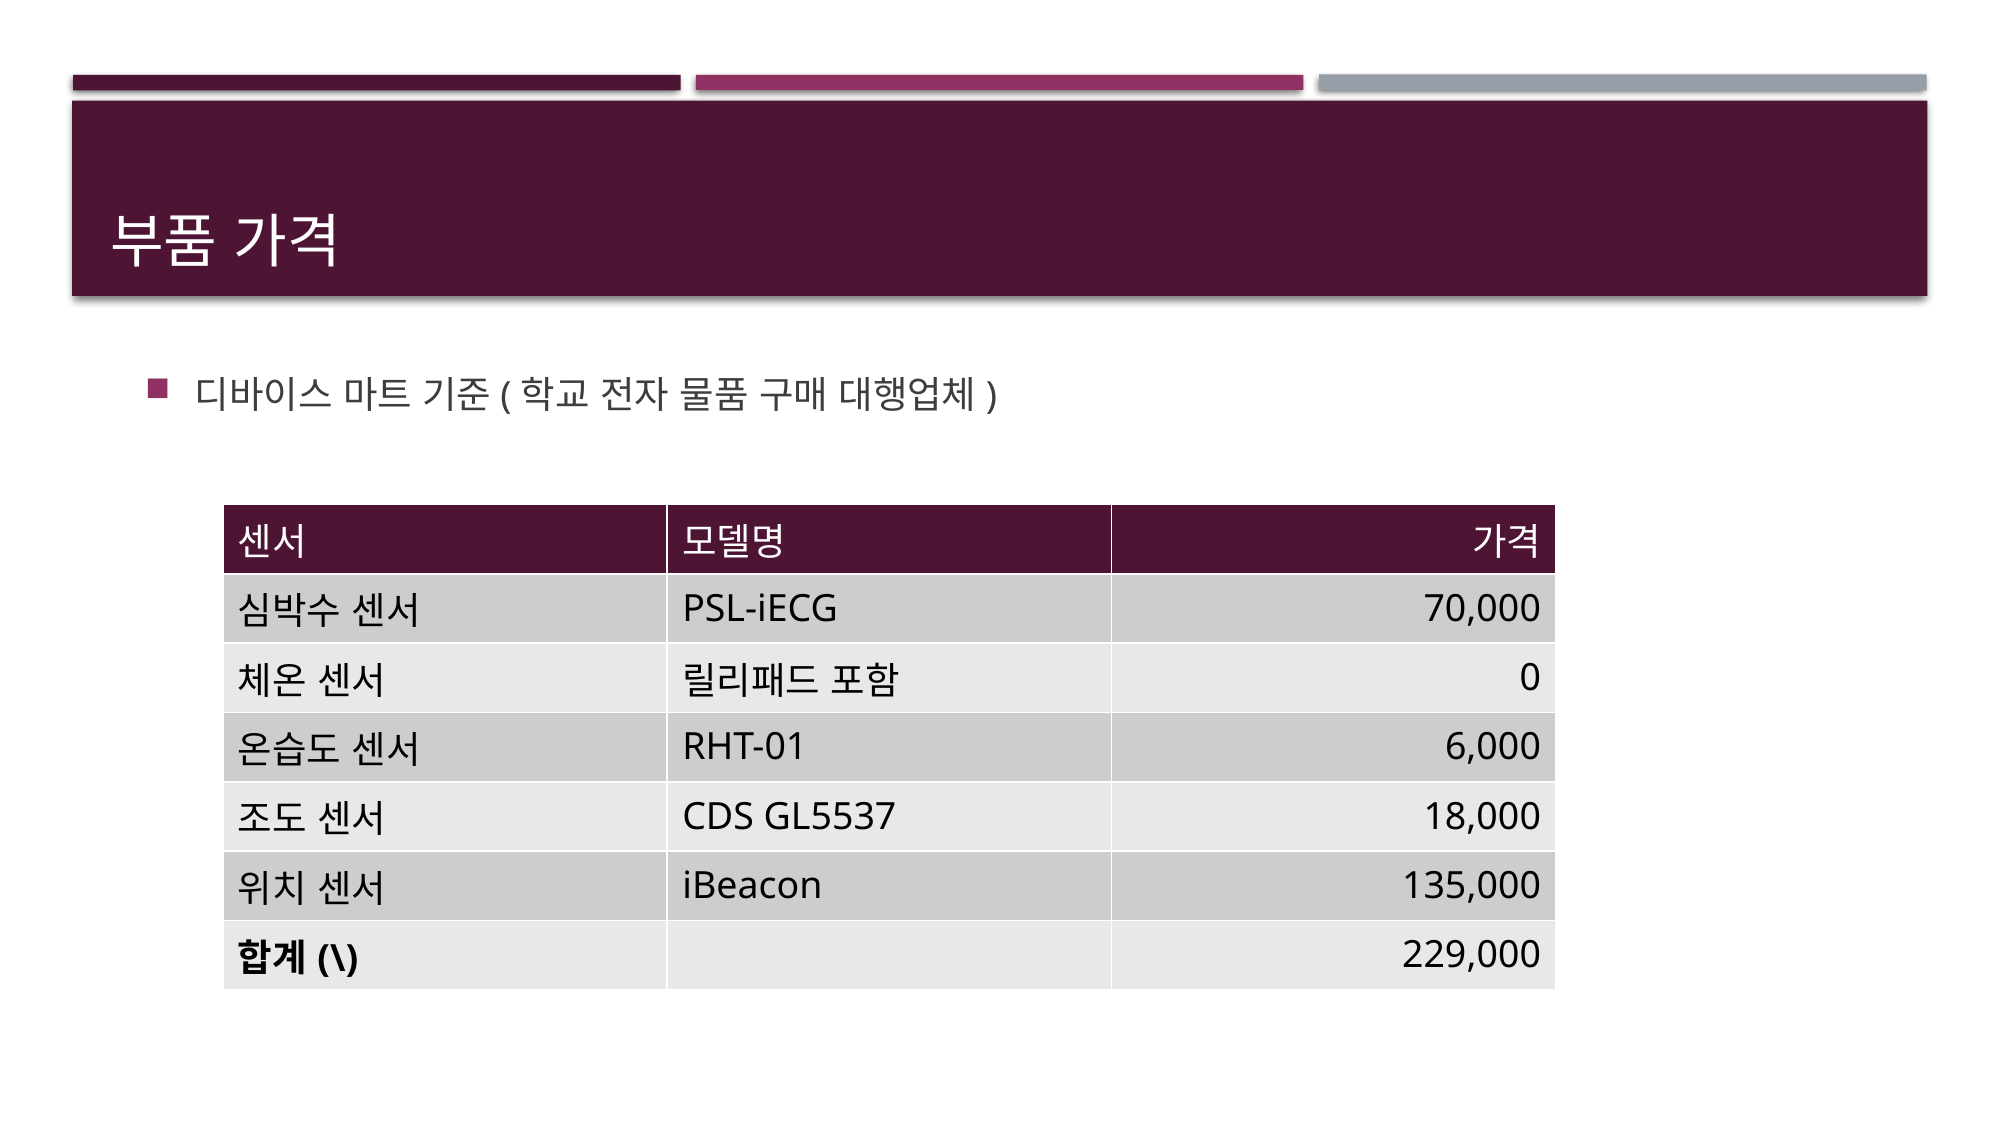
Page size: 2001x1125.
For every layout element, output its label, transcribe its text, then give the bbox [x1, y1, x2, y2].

table_cell 조도 센서 [224, 783, 666, 850]
table_header 모델명 [668, 505, 1111, 573]
title 부품 가격 [95, 115, 1905, 282]
table_cell 18,000 [1112, 783, 1555, 850]
table_cell 6,000 [1112, 713, 1555, 781]
table_cell 0 [1112, 644, 1555, 712]
table_cell 합계(\) [224, 921, 666, 989]
table_cell 체온 센서 [224, 644, 666, 712]
table_cell 릴리패드 포함 [668, 644, 1111, 712]
list 디바이스 마트 기준(학교 전자 물품 구매 대행업체) [129, 329, 1939, 458]
table_cell 229,000 [1112, 921, 1555, 989]
table_cell 위치 센서 [224, 852, 666, 920]
table_header 센서 [224, 505, 666, 573]
table_header 가격 [1112, 505, 1555, 573]
table_cell 온습도 센서 [224, 713, 666, 781]
table_cell 135,000 [1112, 852, 1555, 920]
table_cell 심박수 센서 [224, 575, 666, 642]
table_cell PSL-iECG [668, 575, 1111, 642]
table_cell RHT-01 [668, 713, 1111, 781]
table_cell 70,000 [1112, 575, 1555, 642]
table_cell iBeacon [668, 852, 1111, 920]
table_cell CDS GL5537 [668, 783, 1111, 850]
table_cell [668, 921, 1111, 989]
